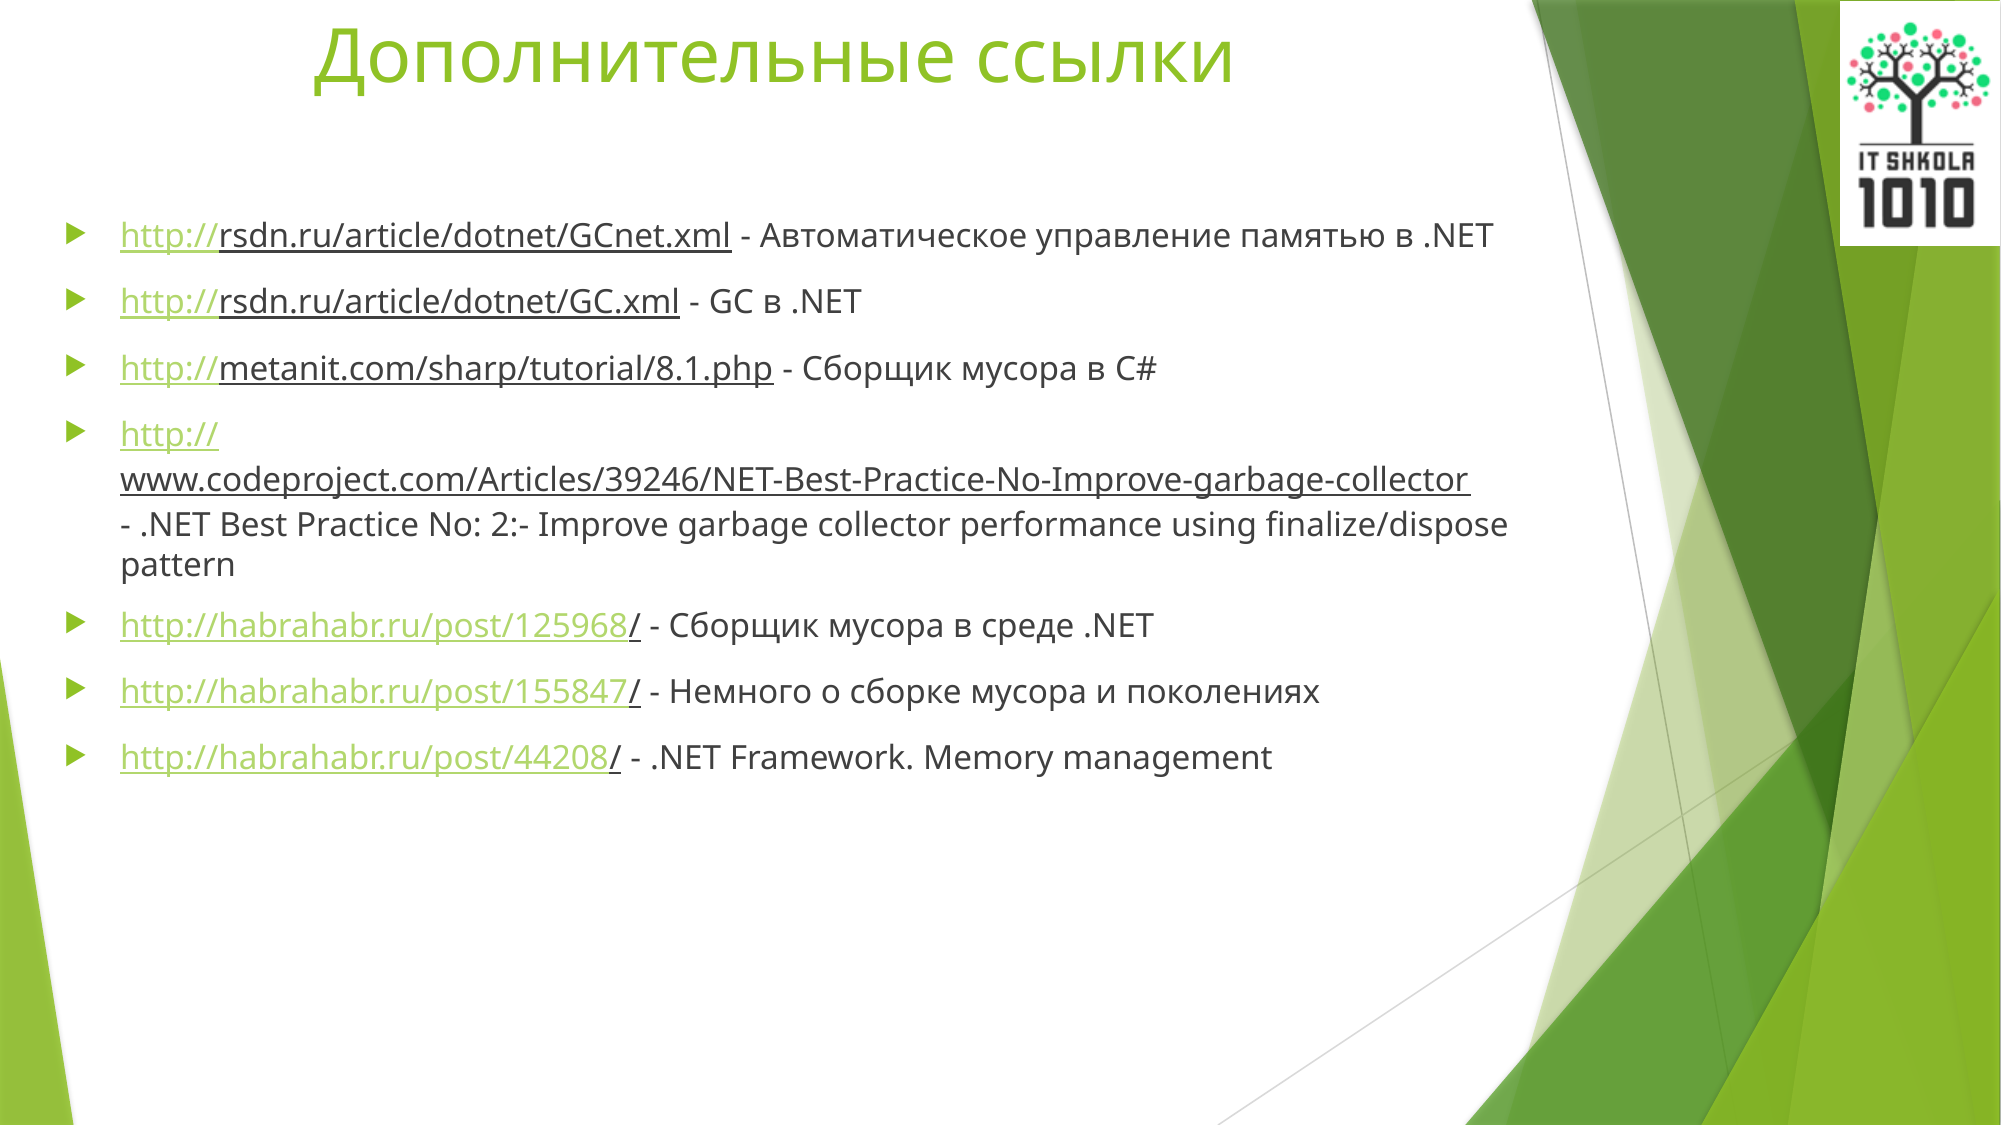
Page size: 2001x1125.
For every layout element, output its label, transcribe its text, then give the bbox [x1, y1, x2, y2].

title Дополнительные ссылки [128, 0, 1424, 184]
list http://rsdn.ru/article/dotnet/GCnet.xml - Автоматическое управление памятью в .NET http://rsdn.ru/article/dotnet/GC.xml - GC в .NET http://metanit.com/sharp/tutorial/8.1.php - Сборщик мусора в C# http://www.codeproject.com/Articles/39246/NET-Best-Practice-No-Improve-garbage-collector - .NET Best Practice No: 2:- Improve garbage collector performance using finalize/dispose pattern http://habrahabr.ru/post/125968/ - Сборщик мусора в среде .NET http://habrahabr.ru/post/155847/ - Немного о сборке мусора и поколениях http://habrahabr.ru/post/44208/ - .NET Framework. Memory management [48, 207, 1538, 1041]
picture [1839, 0, 2000, 246]
